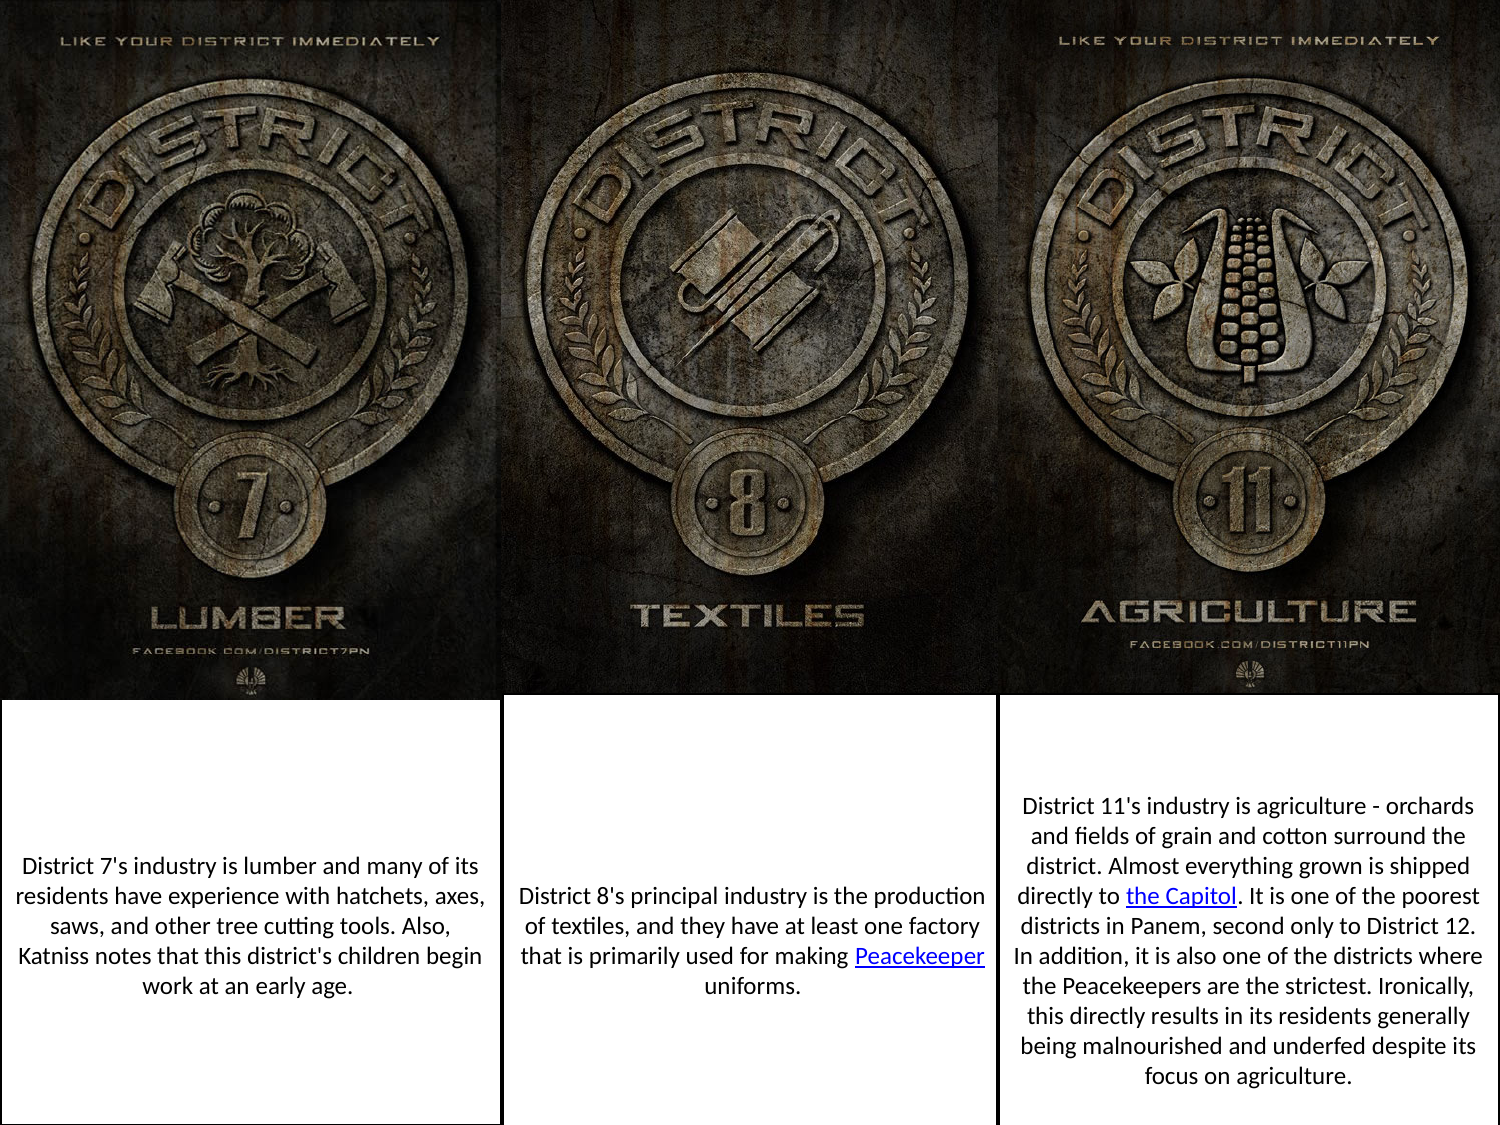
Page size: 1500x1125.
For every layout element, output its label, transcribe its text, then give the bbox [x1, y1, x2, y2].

picture [0, 0, 1500, 700]
text_box District 11's industry is agriculture - orchards and fields of grain and cotton surround the district. Almost everything grown is shipped directly to the Capitol. It is one of the poorest districts in Panem, second only to District 12. In addition, it is also one of the districts where the Peacekeepers are the strictest. Ironically, this directly results in its residents generally being malnourished and underfed despite its focus on agriculture. [996, 701, 1500, 1125]
text_box District 8's principal industry is the production of textiles, and they have at least one factory that is primarily used for making Peacekeeper uniforms. [500, 702, 996, 1125]
text_box District 7's industry is lumber and many of its residents have experience with hatchets, axes, saws, and other tree cutting tools. Also, Katniss notes that this district's children begin work at an early age. [0, 707, 500, 1125]
